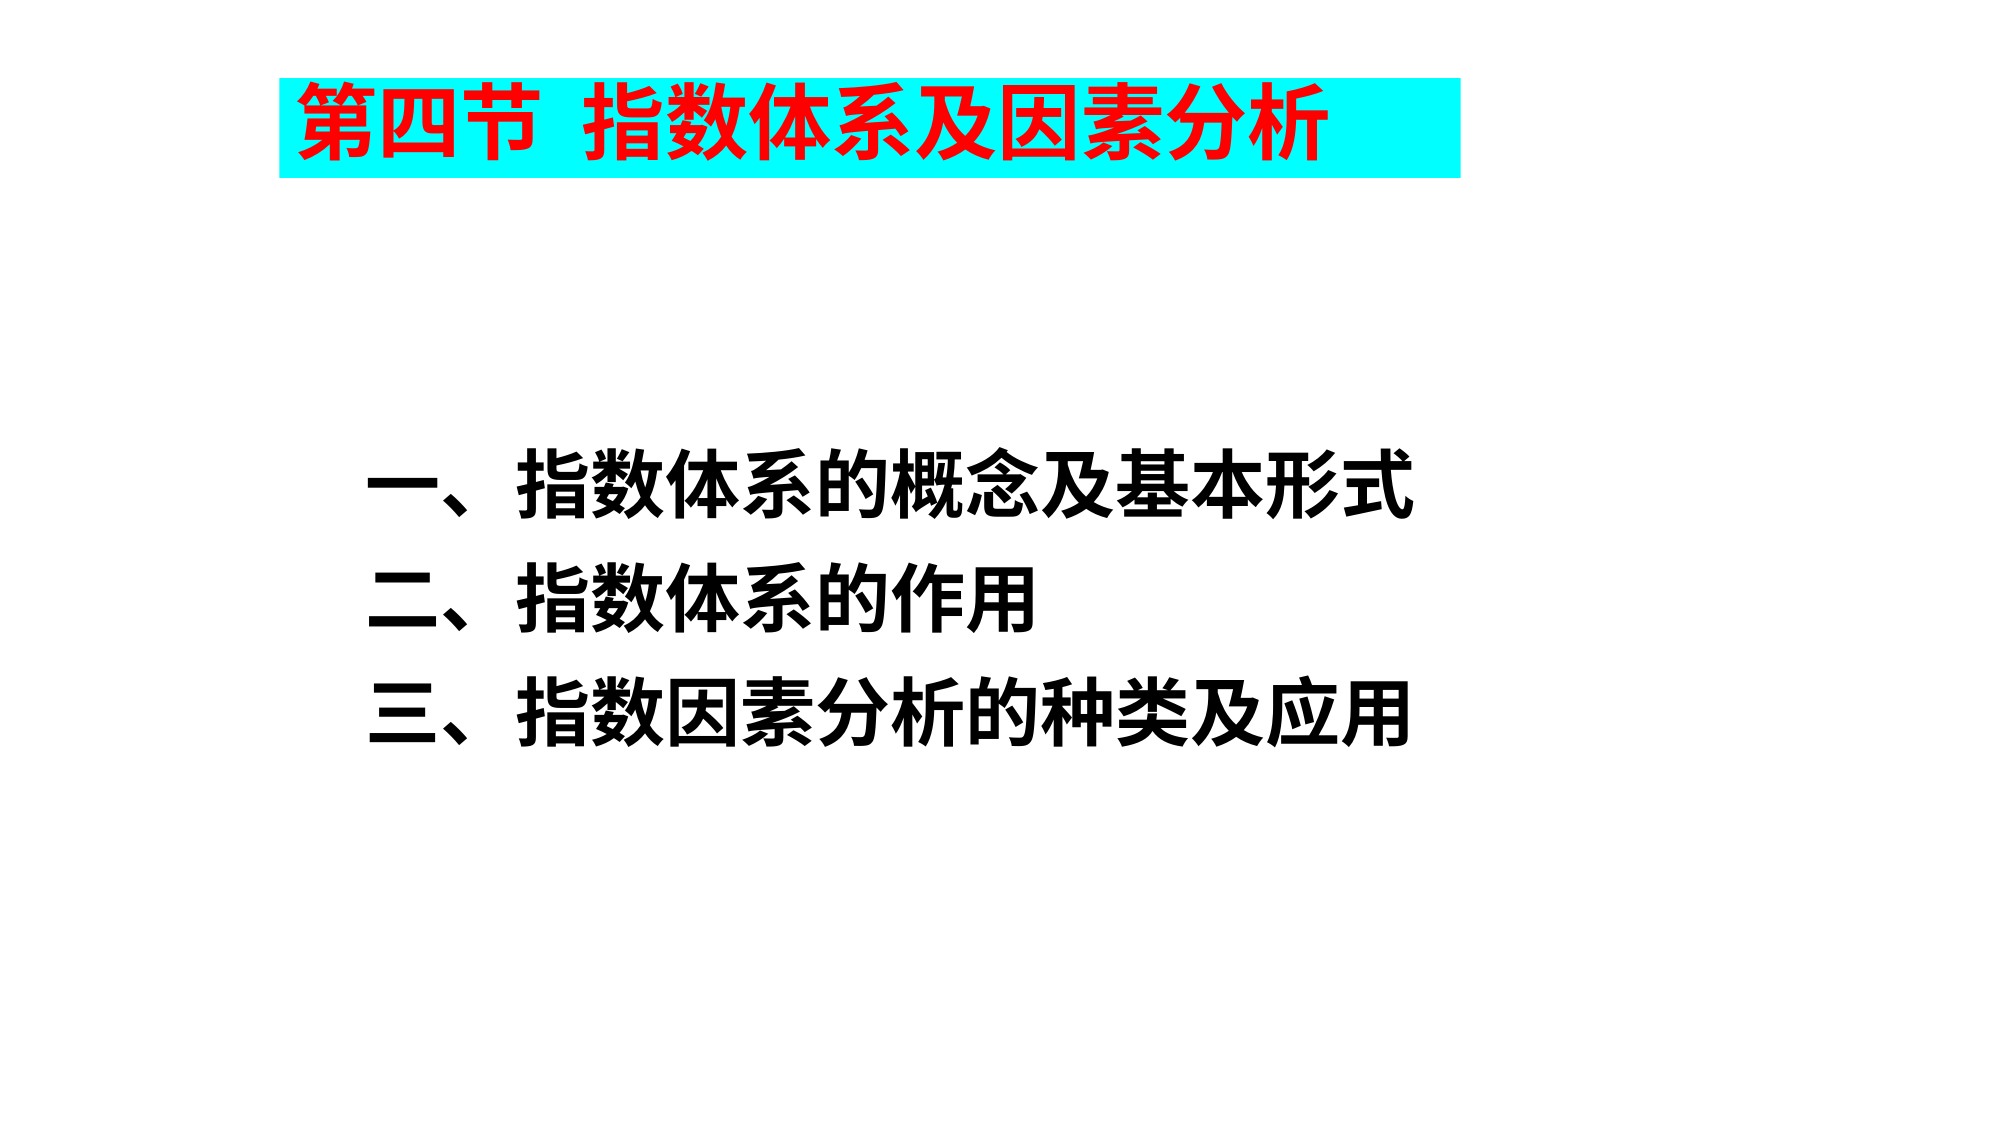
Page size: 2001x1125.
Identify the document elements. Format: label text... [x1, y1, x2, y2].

text_box 第四节 指数体系及因素分析 [279, 78, 1461, 178]
text_box 一、指数体系的概念及基本形式 二、指数体系的作用 三、指数因素分析的种类及应用 [350, 444, 1626, 764]
